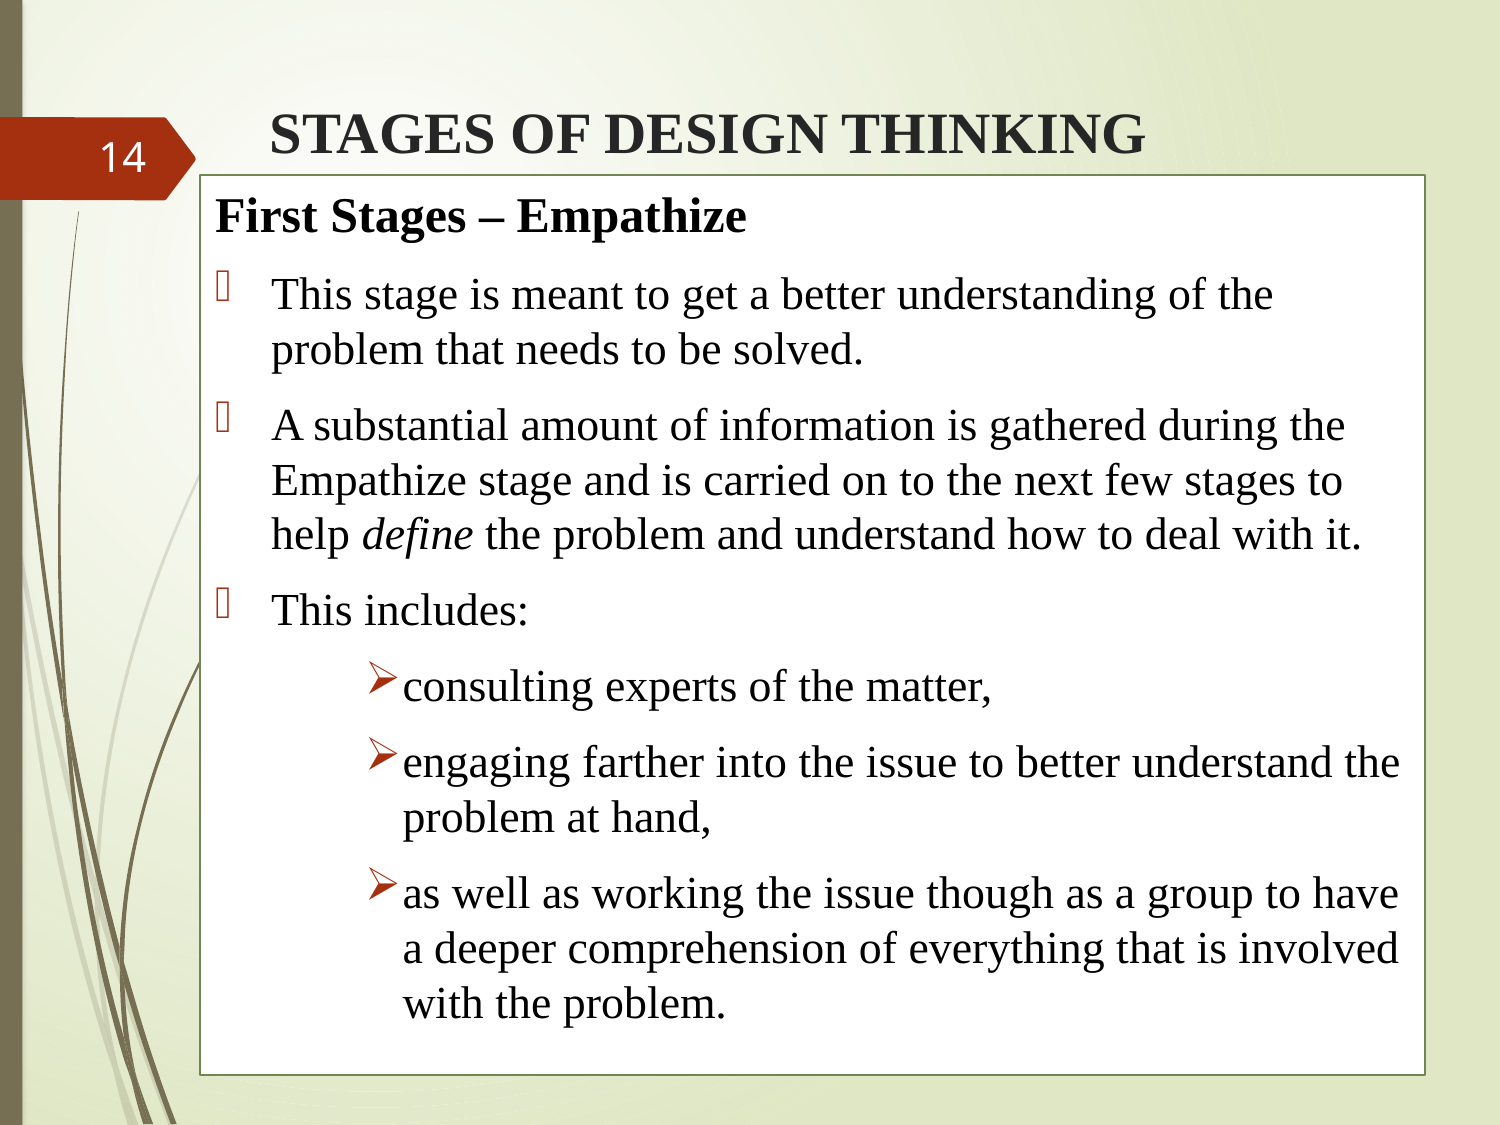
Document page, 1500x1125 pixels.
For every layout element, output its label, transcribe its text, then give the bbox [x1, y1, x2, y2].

slide_number 14 [65, 129, 162, 190]
list First Stages – Empathize This stage is meant to get a better understanding of the problem that needs to be solved. A substantial amount of information is gathered during the Empathize stage and is carried on to the next few stages to help define the problem and understand how to deal with it. This includes: consulting experts of the matter, engaging farther into the issue to better understand the problem at hand, as well as working the issue though as a group to have a deeper comprehension of everything that is involved with the problem. [199, 174, 1426, 1076]
title Stages of Design Thinking [225, 87, 1322, 174]
